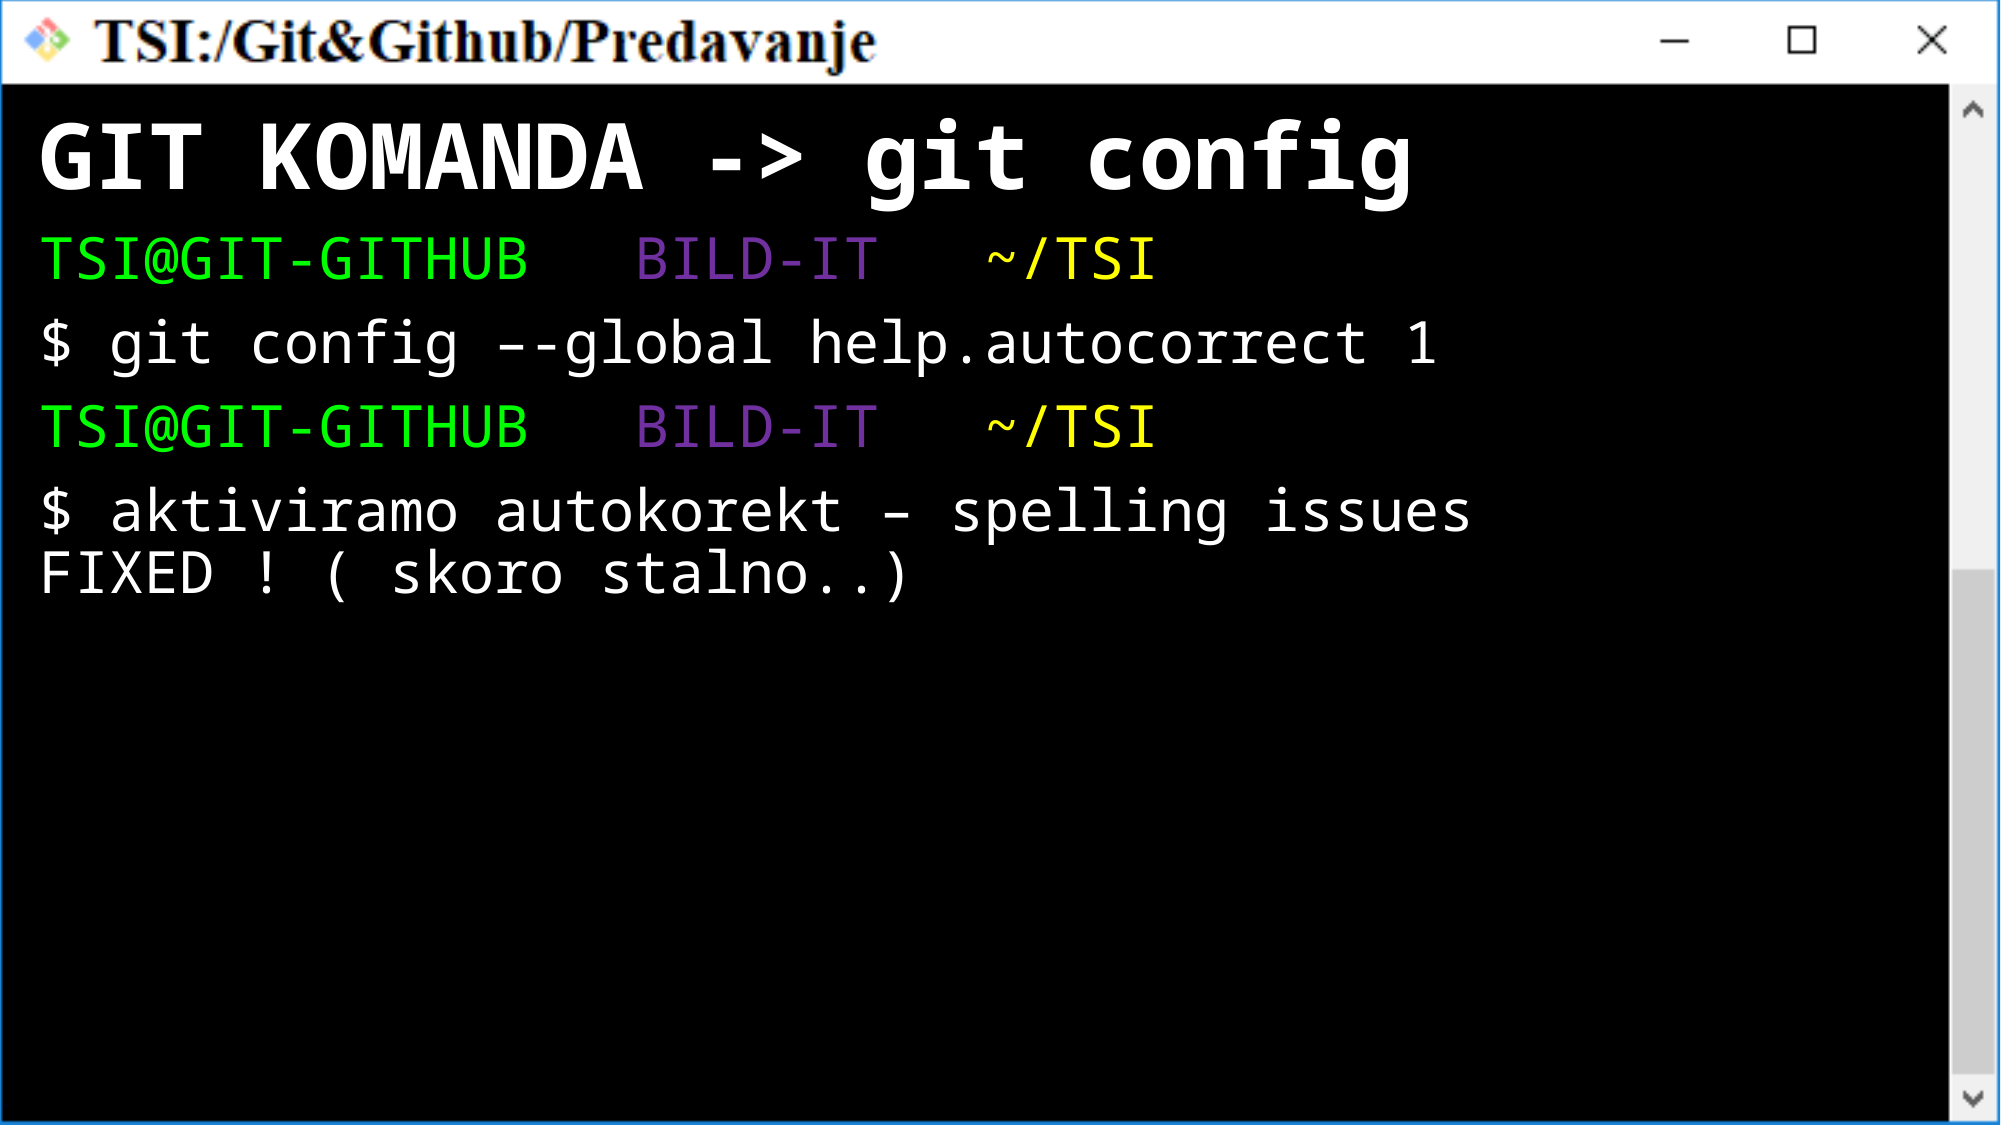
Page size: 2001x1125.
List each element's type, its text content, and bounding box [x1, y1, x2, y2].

list TSI@GIT-GITHUB BILD-IT ~/TSI $ git config –-global help.autocorrect 1 TSI@GIT-GITHUB BILD-IT ~/TSI $ aktiviramo autokorekt – spelling issues FIXED ! ( skoro stalno..) [24, 221, 1750, 1099]
picture [0, 0, 2001, 1125]
title GIT KOMANDA -> git config [24, 106, 1750, 221]
